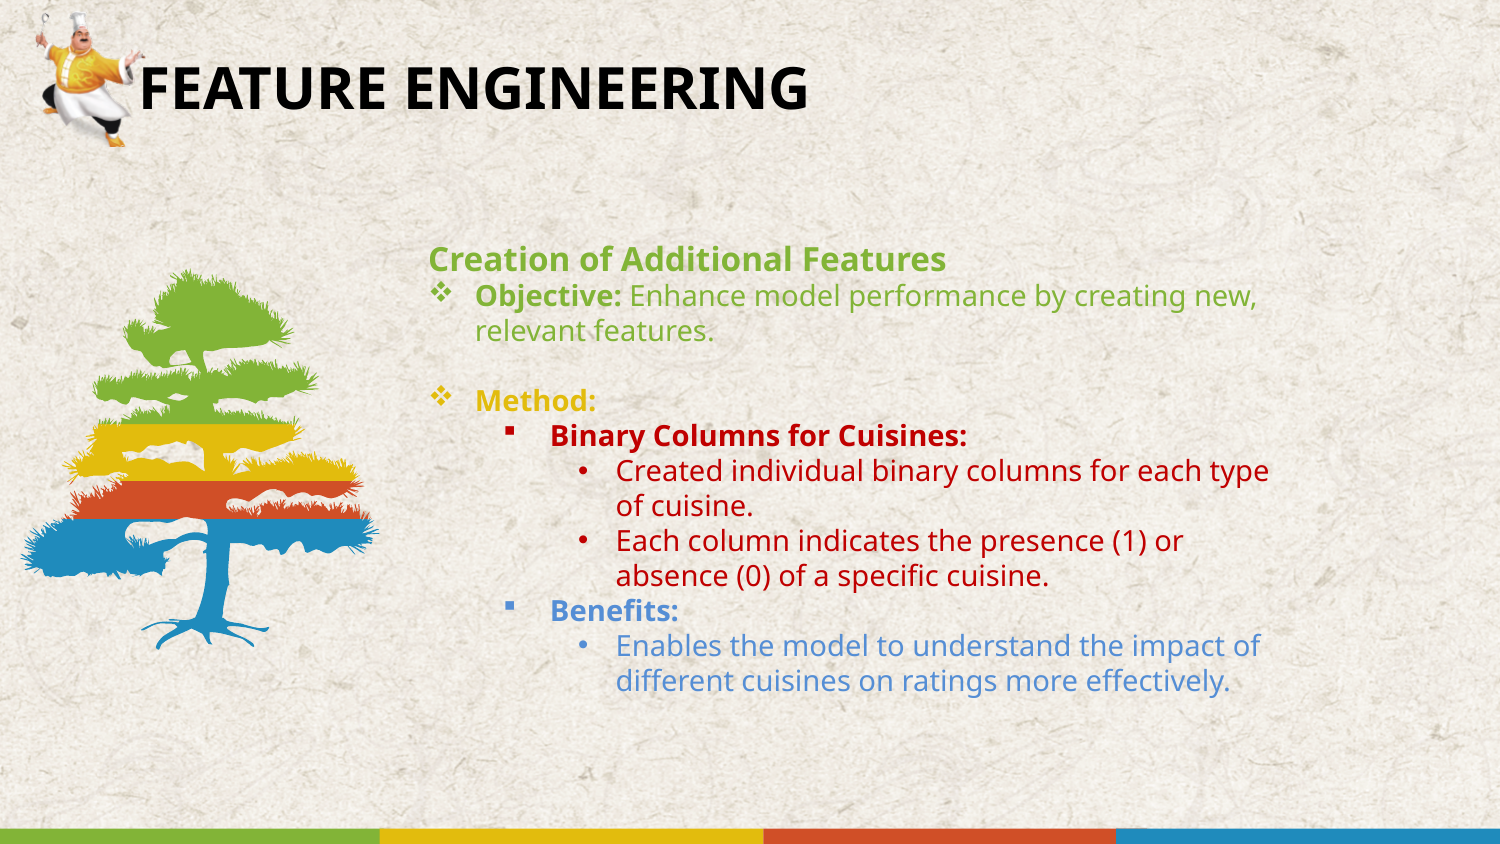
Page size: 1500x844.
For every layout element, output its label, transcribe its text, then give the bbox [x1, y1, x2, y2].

text_box Creation of Additional Features Objective: Enhance model performance by creating new, relevant features. Method: Binary Columns for Cuisines: Created individual binary columns for each type of cuisine. Each column indicates the presence (1) or absence (0) of a specific cuisine. Benefits: Enables the model to understand the impact of different cuisines on ratings more effectively. [413, 230, 1302, 705]
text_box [0, 828, 1500, 844]
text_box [19, 268, 380, 650]
text_box FEATURE ENGINEERING [163, 43, 826, 129]
picture [0, 0, 1500, 828]
